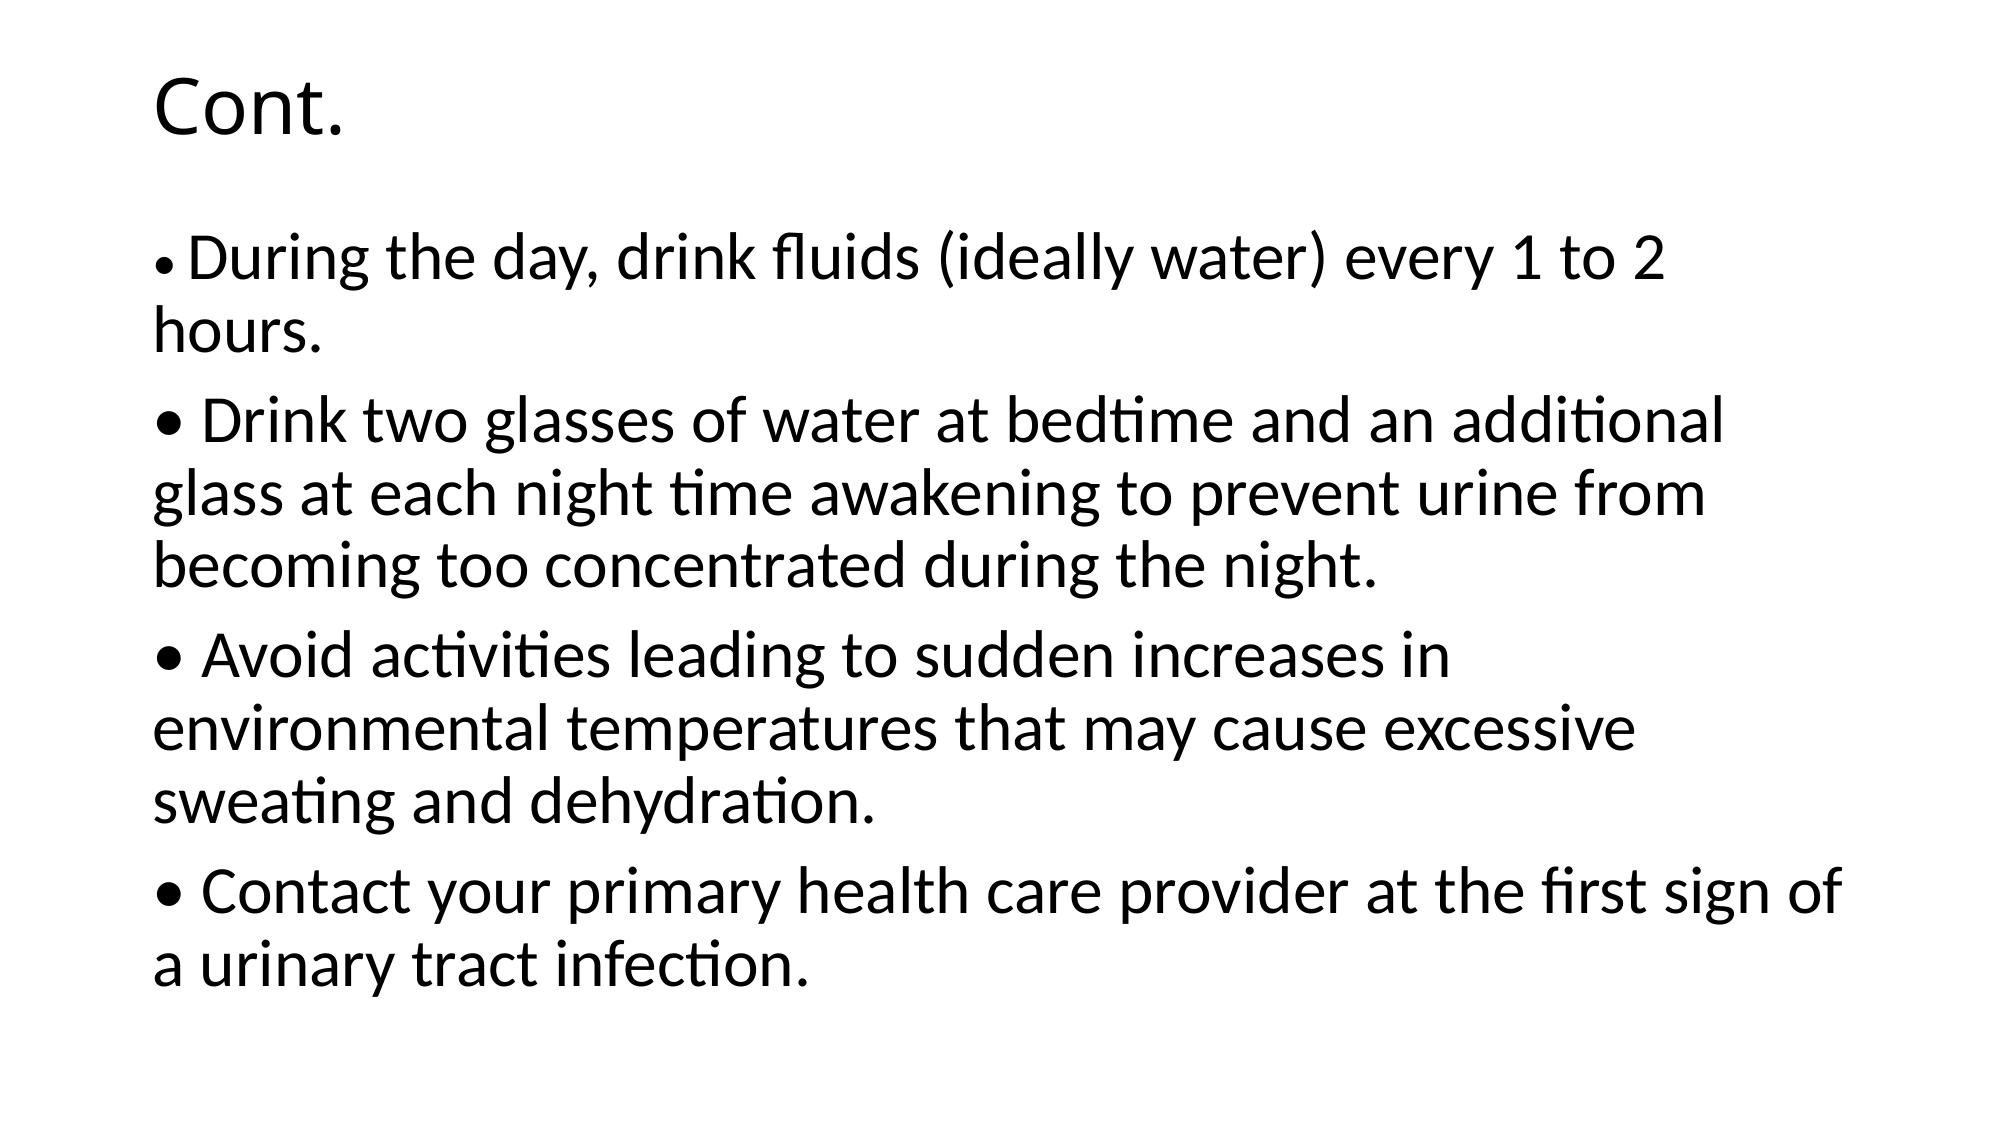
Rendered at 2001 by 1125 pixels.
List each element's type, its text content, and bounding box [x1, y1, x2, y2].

list • During the day, drink fluids (ideally water) every 1 to 2 hours. • Drink two glasses of water at bedtime and an additional glass at each night time awakening to prevent urine from becoming too concentrated during the night. • Avoid activities leading to sudden increases in environmental temperatures that may cause excessive sweating and dehydration. • Contact your primary health care provider at the first sign of a urinary tract infection. [137, 213, 1863, 1014]
title Cont. [137, 59, 1863, 160]
